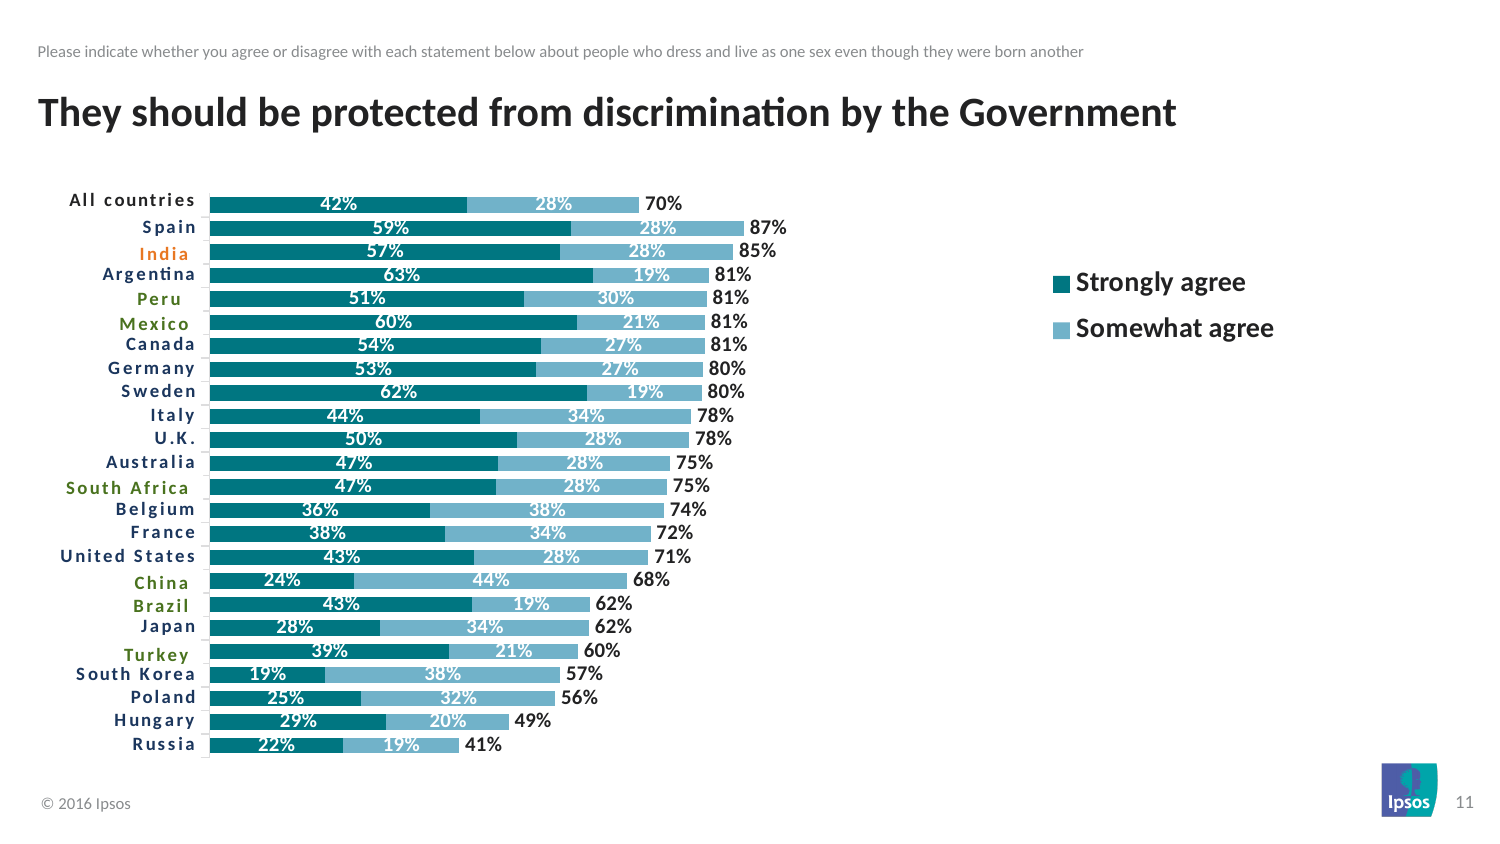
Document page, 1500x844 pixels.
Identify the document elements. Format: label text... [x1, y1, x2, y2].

chart [17, 148, 1439, 789]
picture [1376, 789, 1438, 817]
title They should be protected from discrimination by the Government [38, 84, 1458, 302]
list Please indicate whether you agree or disagree with each statement below about people who dress and live as one sex even though they were born another [37, 40, 1458, 84]
